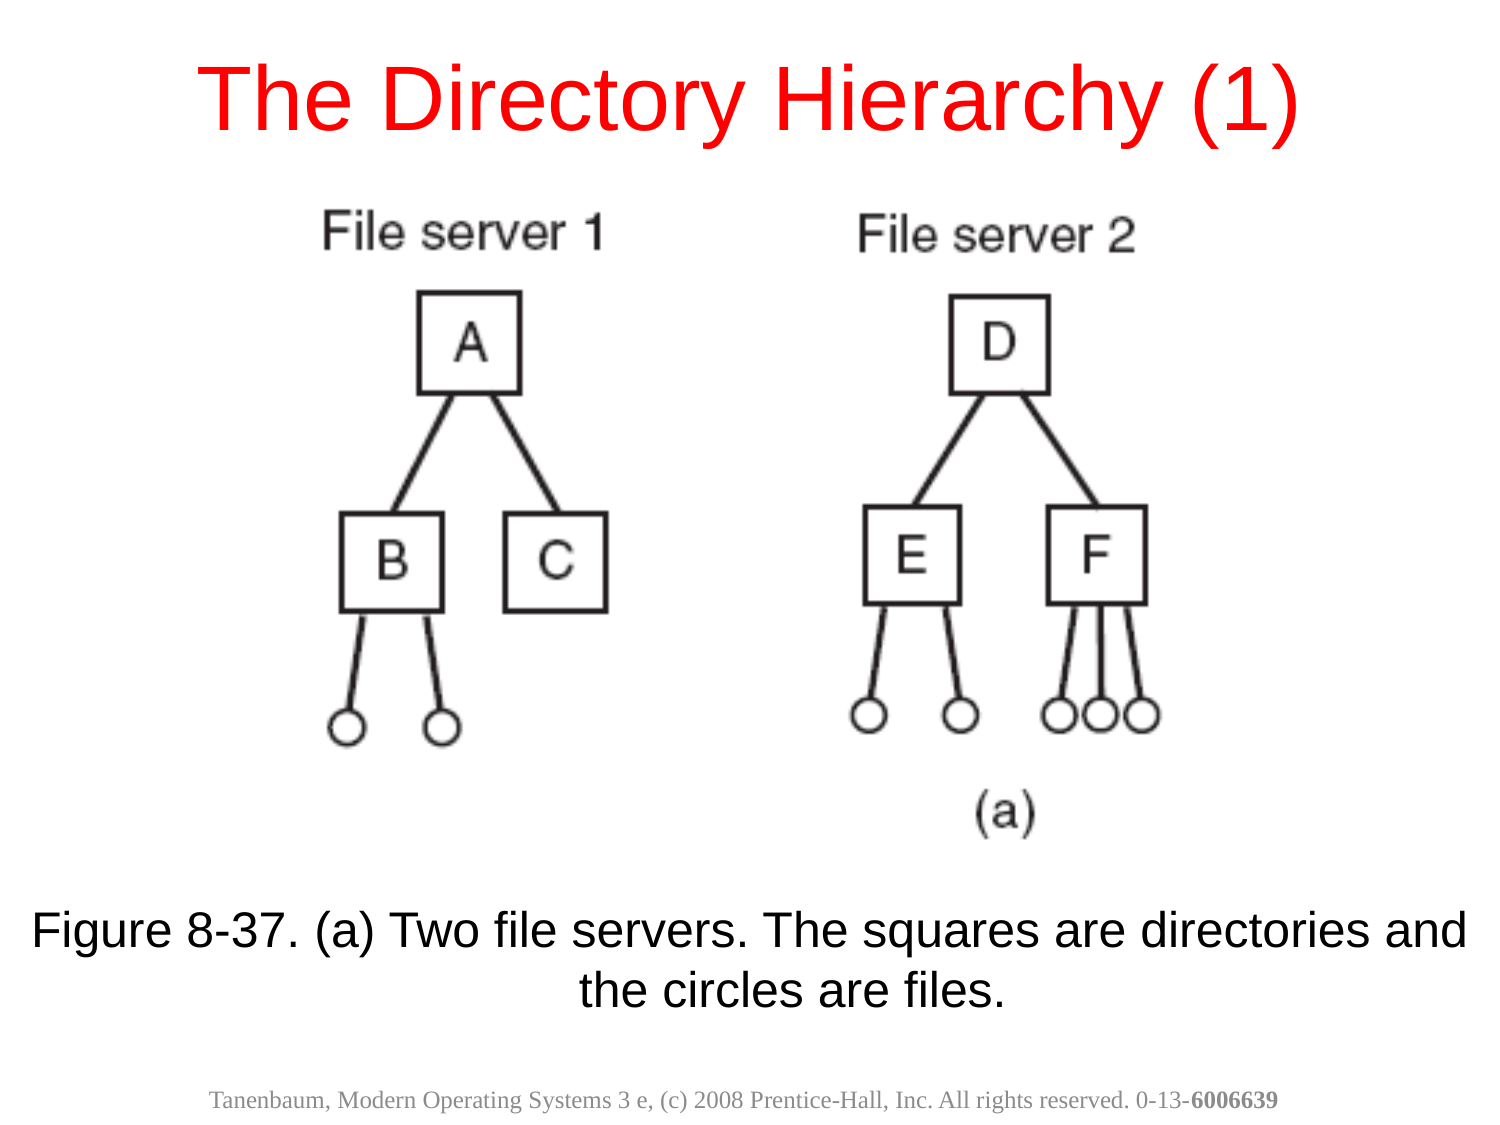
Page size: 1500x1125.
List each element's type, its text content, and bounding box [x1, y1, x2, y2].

footer Tanenbaum, Modern Operating Systems 3 e, (c) 2008 Prentice-Hall, Inc. All rights reserved. 0-13-6006639 [29, 1077, 1459, 1120]
picture [782, 184, 1296, 910]
list Figure 8-37. (a) Two file servers. The squares are directories and the circles are files. [0, 890, 1500, 1125]
title The Directory Hierarchy (1) [0, 0, 1500, 188]
picture [245, 159, 776, 810]
